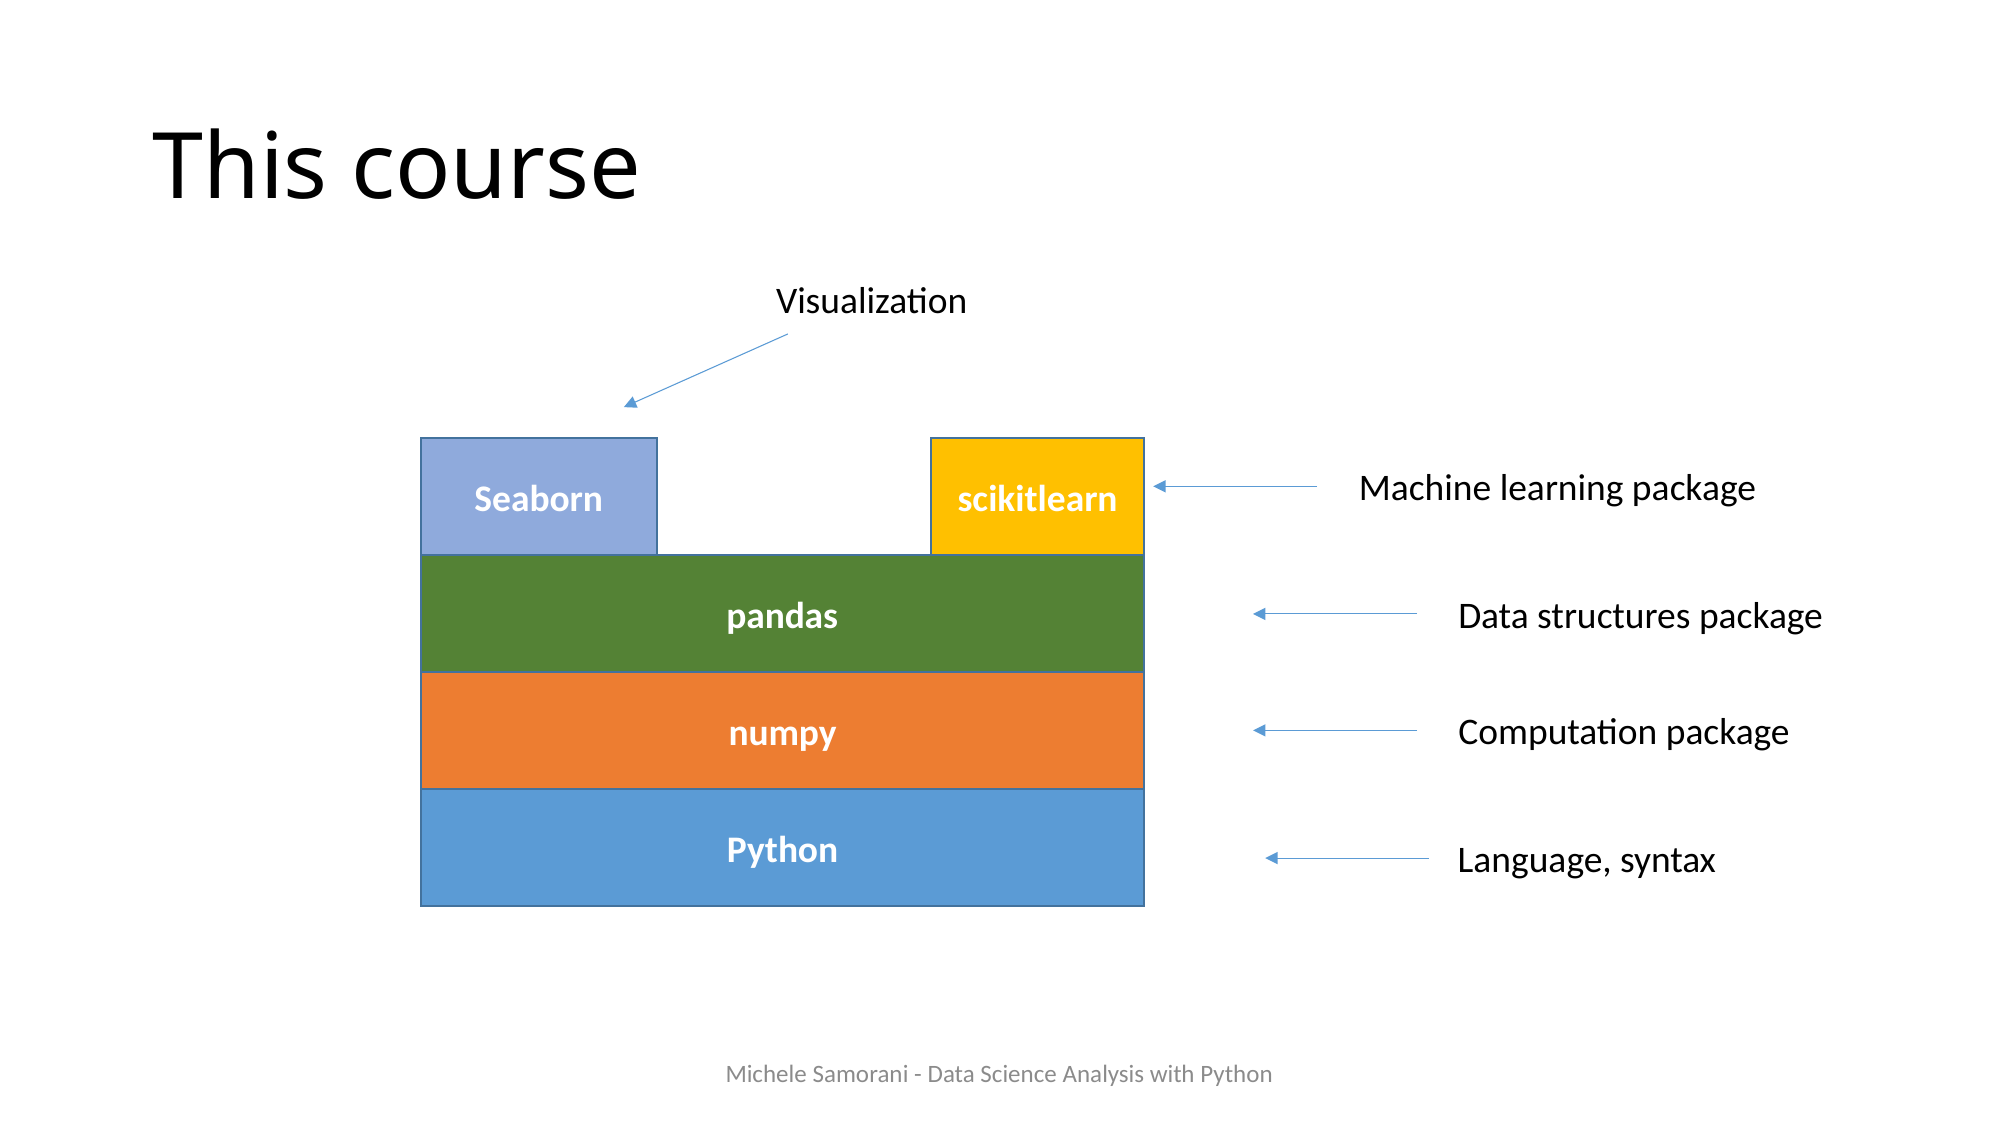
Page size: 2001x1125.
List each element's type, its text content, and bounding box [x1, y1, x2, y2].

text_box pandas [420, 554, 1145, 673]
text_box Visualization [761, 268, 983, 329]
text_box Data structures package [1443, 583, 1839, 644]
title This course [137, 59, 1863, 278]
text_box scikitlearn [930, 437, 1145, 556]
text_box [623, 333, 788, 408]
text_box Machine learning package [1344, 455, 1780, 516]
text_box Computation package [1443, 700, 1814, 760]
text_box Language, syntax [1443, 827, 1732, 888]
text_box numpy [420, 673, 1145, 790]
text_box Python [420, 790, 1145, 907]
footer Michele Samorani - Data Science Analysis with Python [662, 1042, 1338, 1103]
text_box Seaborn [420, 437, 658, 556]
